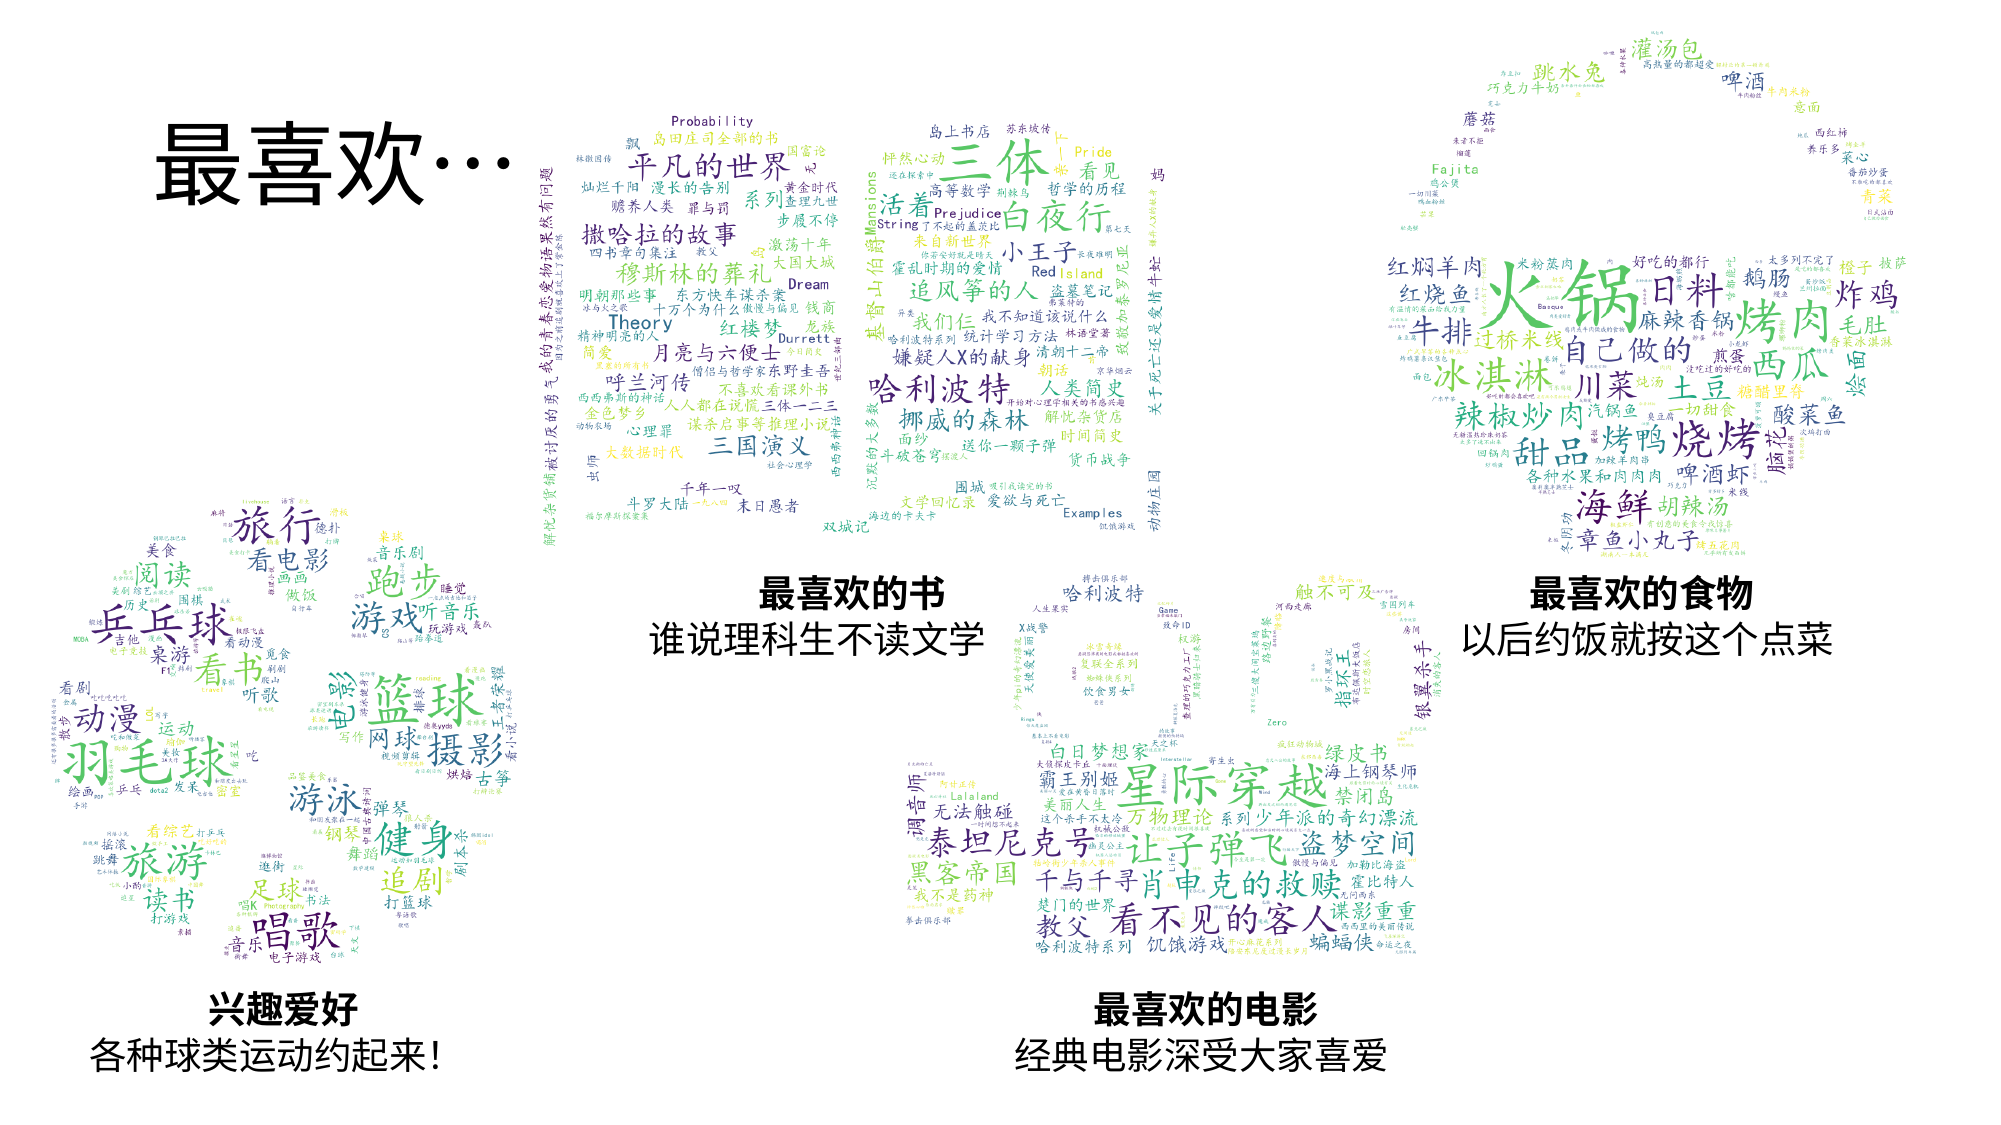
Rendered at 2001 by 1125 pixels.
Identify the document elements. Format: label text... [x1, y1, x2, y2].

text_box 经典电影深受大家喜爱 [999, 1024, 1405, 1085]
text_box 最喜欢的电影 [1079, 1003, 1334, 1024]
title 最喜欢… [137, 59, 1342, 278]
text_box 各种球类运动约起来！ [74, 1024, 480, 1085]
text_box 最喜欢的书 [743, 563, 881, 608]
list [23, 469, 545, 980]
picture [521, 0, 1943, 1003]
text_box 以后约饭就按这个点菜 [1456, 608, 1850, 669]
text_box 谁说理科生不读文学 [634, 608, 881, 669]
text_box 最喜欢的食物 [1514, 580, 1770, 608]
text_box 兴趣爱好 [193, 980, 374, 1024]
